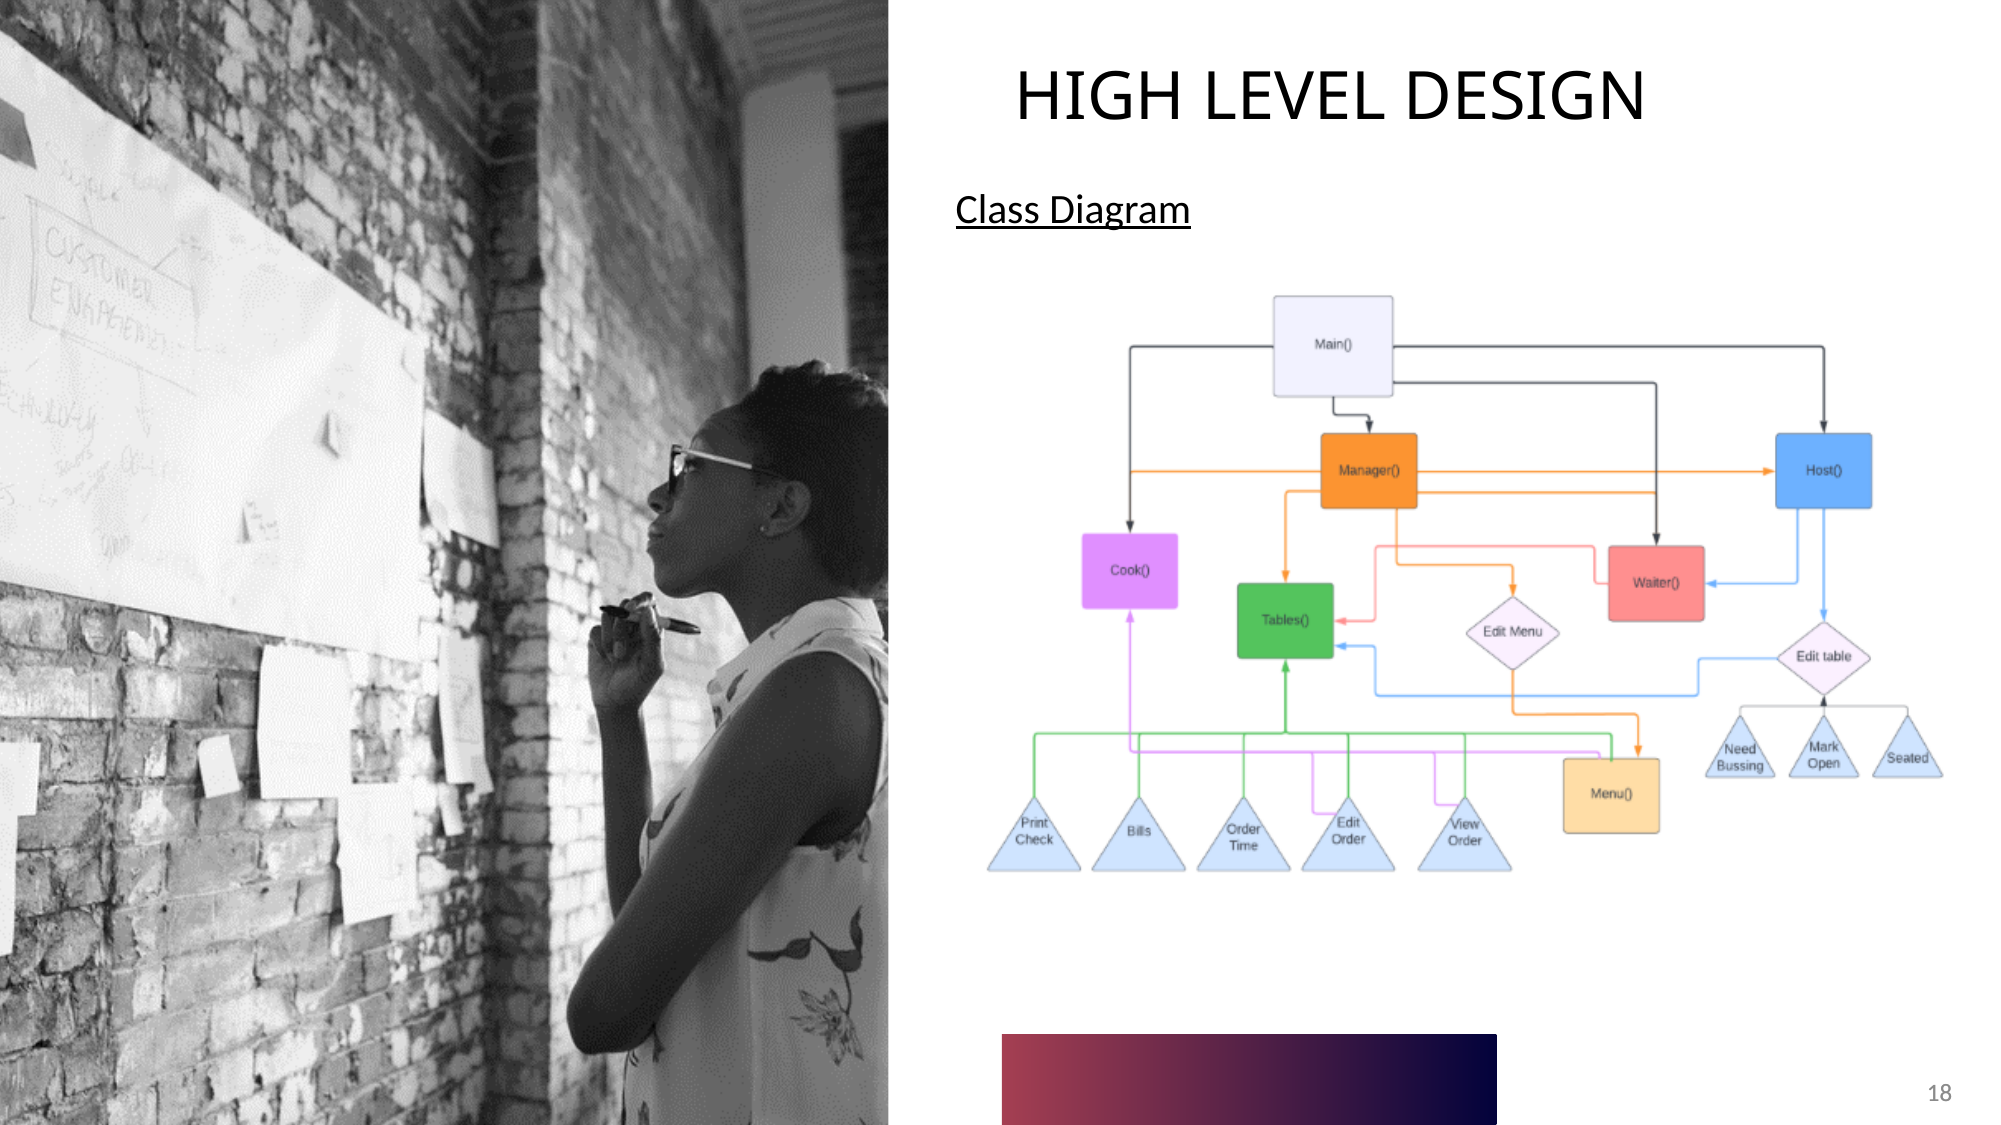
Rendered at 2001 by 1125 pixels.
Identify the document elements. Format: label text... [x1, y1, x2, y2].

slide_number 18 [1894, 1061, 1968, 1121]
picture [962, 272, 1968, 896]
title High Level Design [999, 5, 1968, 151]
list Class Diagram [940, 174, 1968, 940]
picture [0, 0, 889, 1125]
